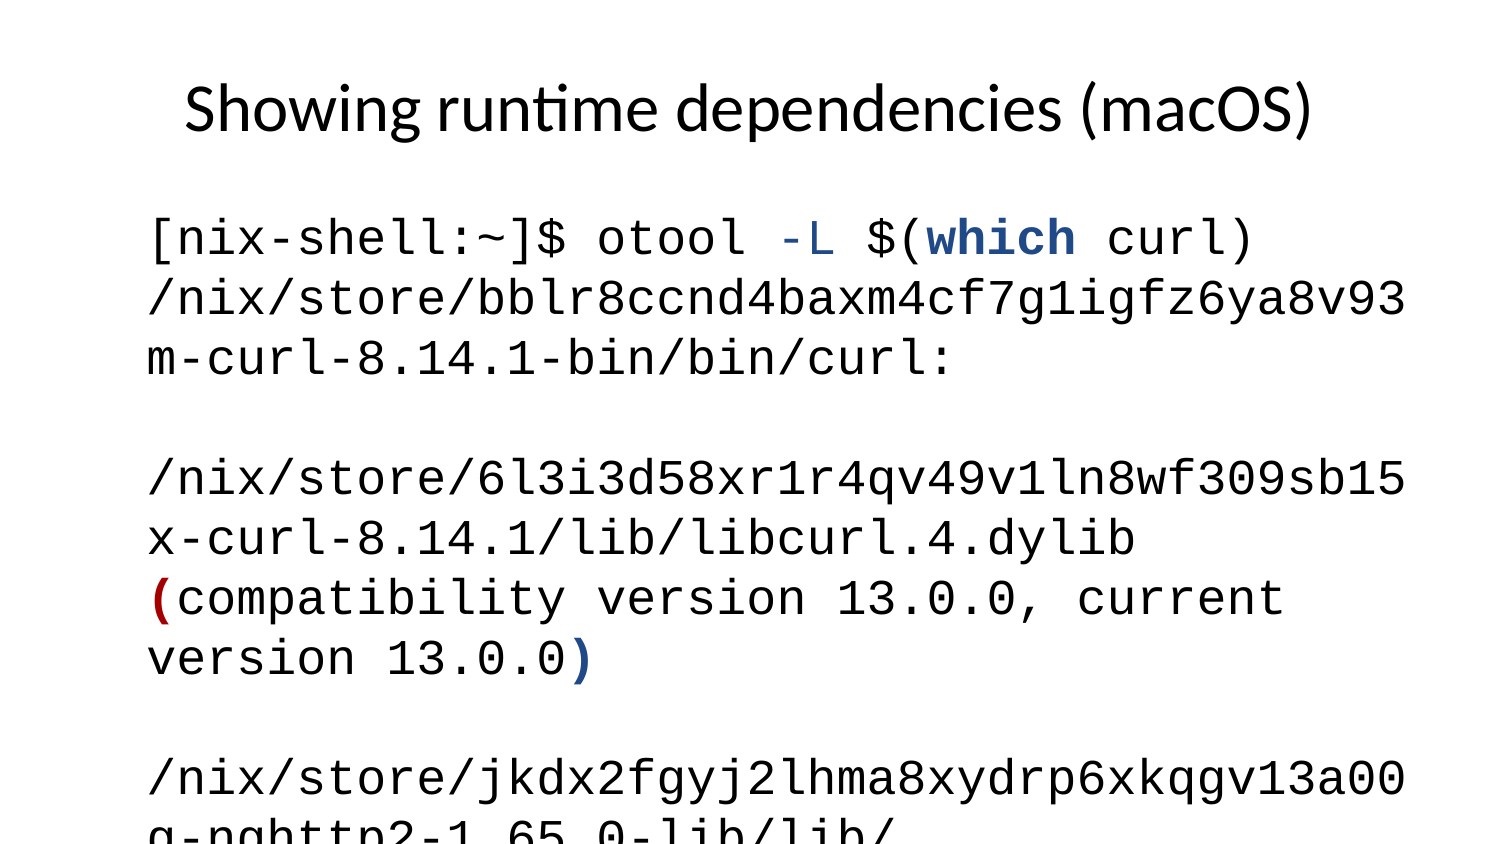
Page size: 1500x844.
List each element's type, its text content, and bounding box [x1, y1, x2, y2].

title Showing runtime dependencies (macOS) [75, 33, 1425, 175]
list [nix-shell:~]$ otool -L $(which curl) /nix/store/bblr8ccnd4baxm4cf7g1igfz6ya8v93m-curl-8.14.1-bin/bin/curl: /nix/store/6l3i3d58xr1r4qv49v1ln8wf309sb15x-curl-8.14.1/lib/libcurl.4.dylib (compatibility version 13.0.0, current version 13.0.0) /nix/store/jkdx2fgyj2lhma8xydrp6xkqgv13a00g-nghttp2-1.65.0-lib/lib/libnghttp2.14.dylib (compatibility version 43.0.0, current version 43.4.0) /nix/store/8jfck34h4ayxg41lylz1aayjjjmy2qhw-libidn2-2.3.8/lib/libidn2.0.dylib (compatibility version 5.0.0, current version 5.0.0) /nix/store/4kk9xgcdga33k9h371p81svlam1aqa07-libssh2-1.11.1/lib/libssh2.1.dylib (compatibility version 2.0.0, current version 2.1.0) /nix/store/lvg9zfb2ig76821dmmpcdlb9xd6md1g5-libpsl-0.21.5/lib/libpsl.5.dylib (compatibility version 9.0.0, current version 9.5.0) /nix/store/7fqm5r0kdy21fdblcl1x4zm63wl12bjj-openssl-3.4.1/lib/libssl.3.dylib (compatibility version 3.0.0, current version 3.0.0) /nix/store/7fqm5r0kdy21fdblcl1x4zm63wl12bjj-openssl-3.4.1/lib/libcrypto.3.dylib (compatibility version 3.0.0, current version 3.0.0) /nix/store/xvrbzp3i5s00paykwcrf032bnddvf4fa-krb5-1.21.3-lib/lib/libgssapi_krb5.2.2.dylib (compatibility version 2.0.0, current version 2.2.0) /nix/store/ml7rlz2qfk7dpkg02af2gx7x97wzckcg-libresolv-83/lib/libresolv.9.dylib (compatibility version 1.0.0, current version 1.0.0) /nix/store/jy938j9d6pnrwwbs3s16mrxnsikj564k-zstd-1.5.7/lib/libzstd.1.5.7.dylib (compatibility version 1.0.0, current version 1.5.7) /nix/store/0xc8g1l0wxzipdfwqpj5ax5nzjj751b1-brotli-1.1.0-lib/lib/libbrotlidec.1.dylib (compatibility version 1.0.0, current version 1.1.0) /nix/store/fr590df7m2v4521ybwa4k8hddwprf01y-zlib-1.3.1/lib/libz.dylib (compatibility version 1.0.0, current version 1.3.1) /System/Library/Frameworks/SystemConfiguration.framework/Versions/A/SystemConfiguration (compatibility version 1.0.0, current version 1109.101.1) /System/Library/Frameworks/CoreServices.framework/Versions/A/CoreServices (compatibility version 1.0.0, current version 1122.33.0) /System/Library/Frameworks/CoreFoundation.framework/Versions/A/CoreFoundation (compatibility version 150.0.0, current version 1775.118.101) /usr/lib/libSystem.B.dylib (compatibility version 1.0.0, current version 1292.100.5) [75, 196, 1425, 754]
